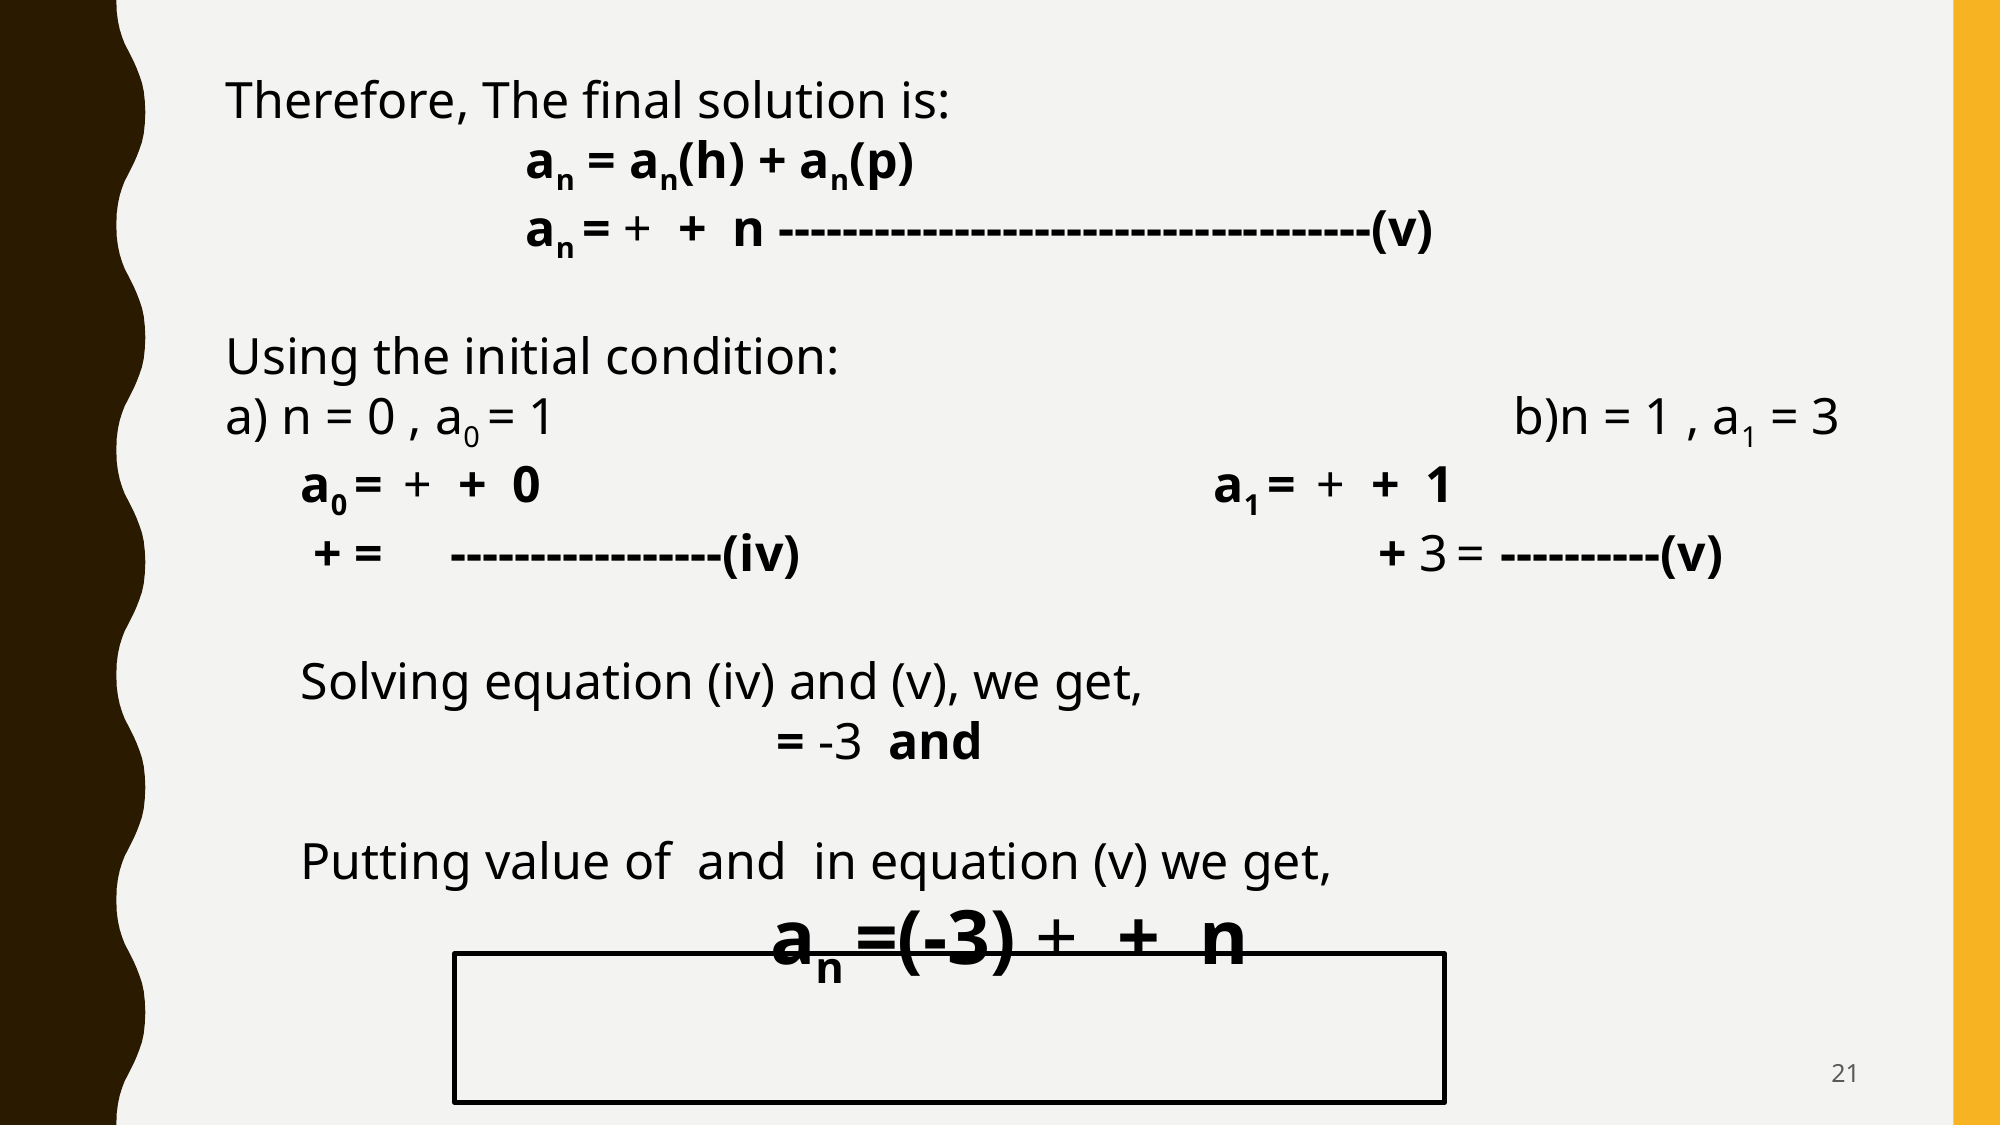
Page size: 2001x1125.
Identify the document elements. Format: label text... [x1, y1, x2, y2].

text_box [453, 953, 1446, 1104]
slide_number 21 [1446, 1045, 1875, 1103]
